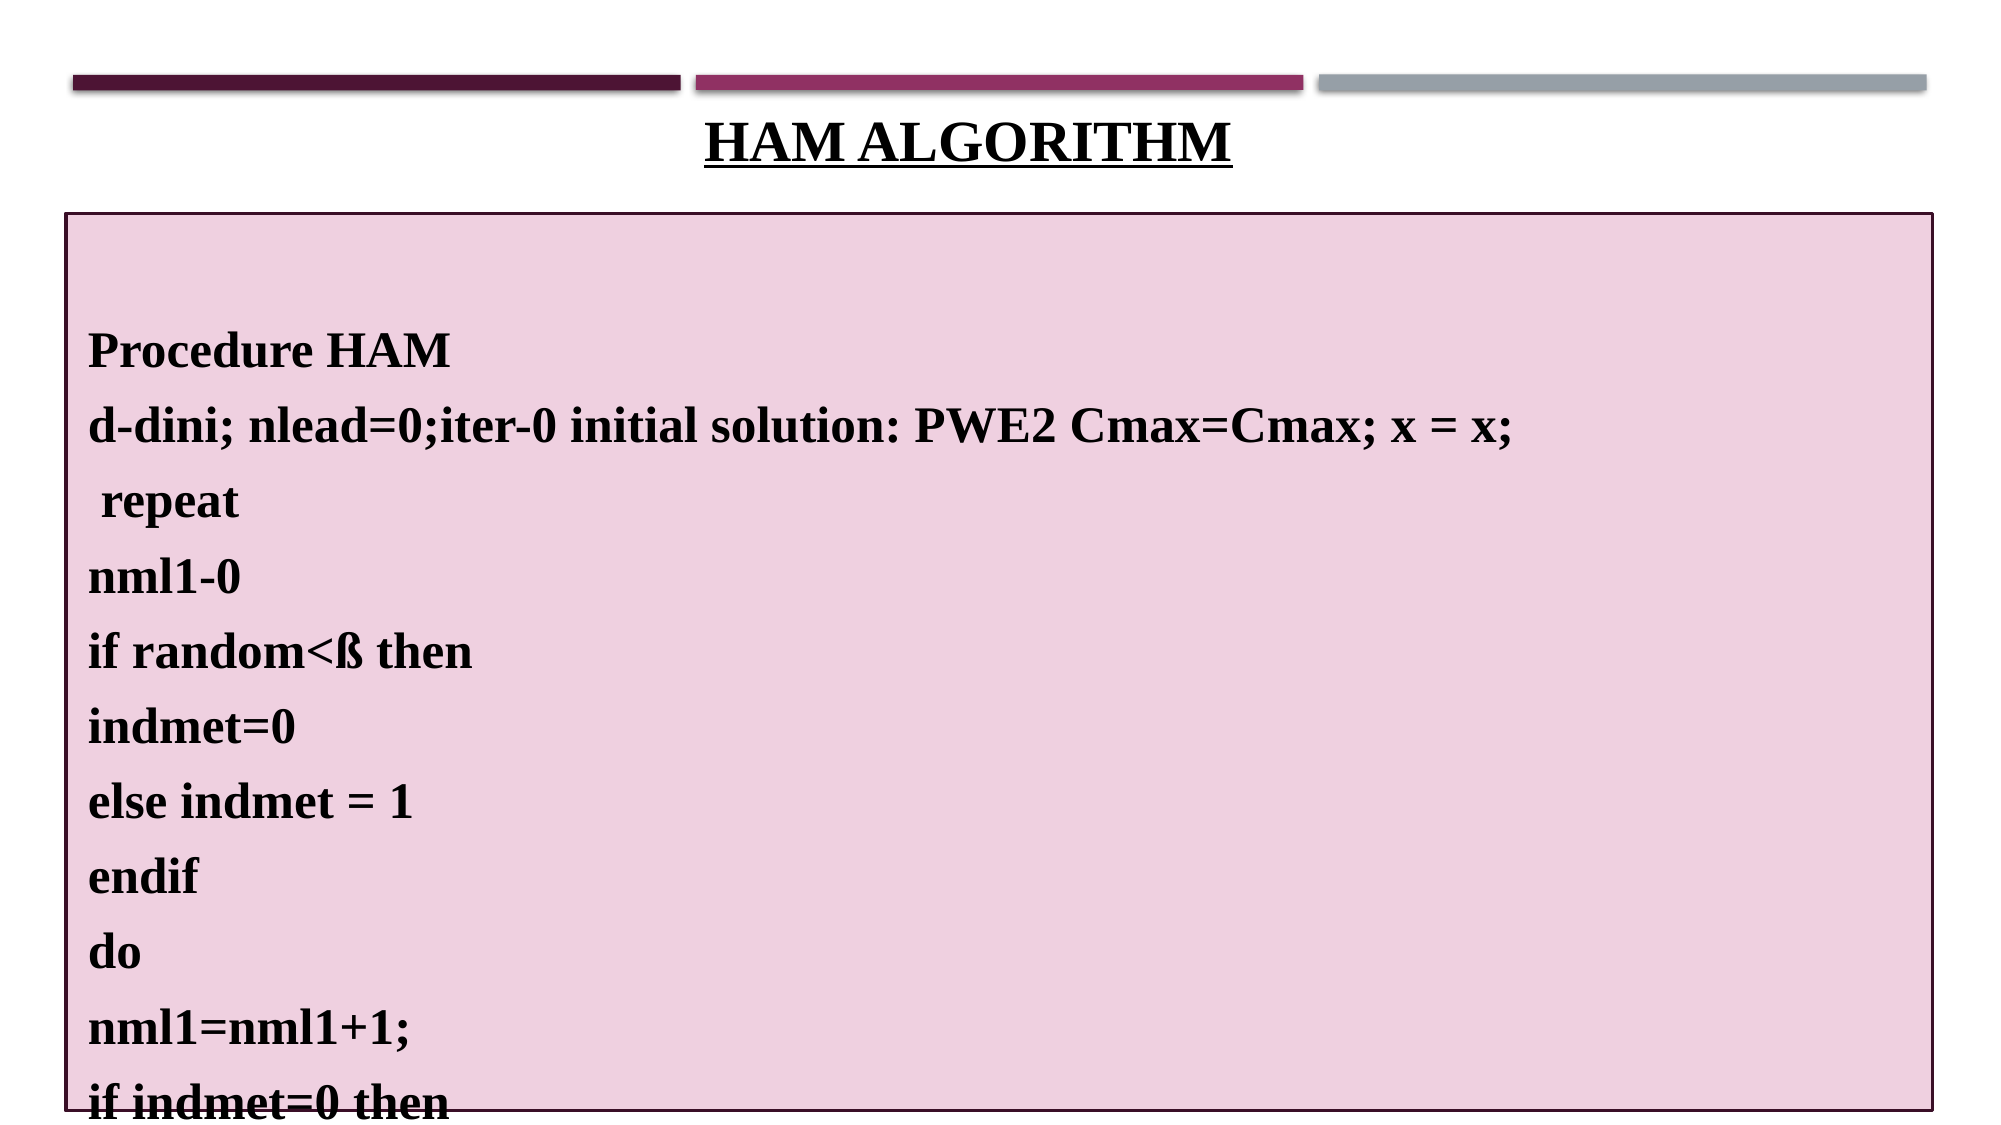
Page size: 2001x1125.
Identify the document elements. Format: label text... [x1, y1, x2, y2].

text_box [1500, 212, 1934, 1112]
list Procedure HAM d-dini; nlead=0;iter-0 initial solution: PWE2 Cmax=Cmax; x = x; repeat nml1-0 if random<ß then indmet=0 else indmet = 1 endif do nml1=nml1+1; if indmet=0 then [72, 232, 1933, 1125]
text_box [64, 212, 689, 1112]
text_box HAM ALGORITHM [689, 96, 1500, 343]
